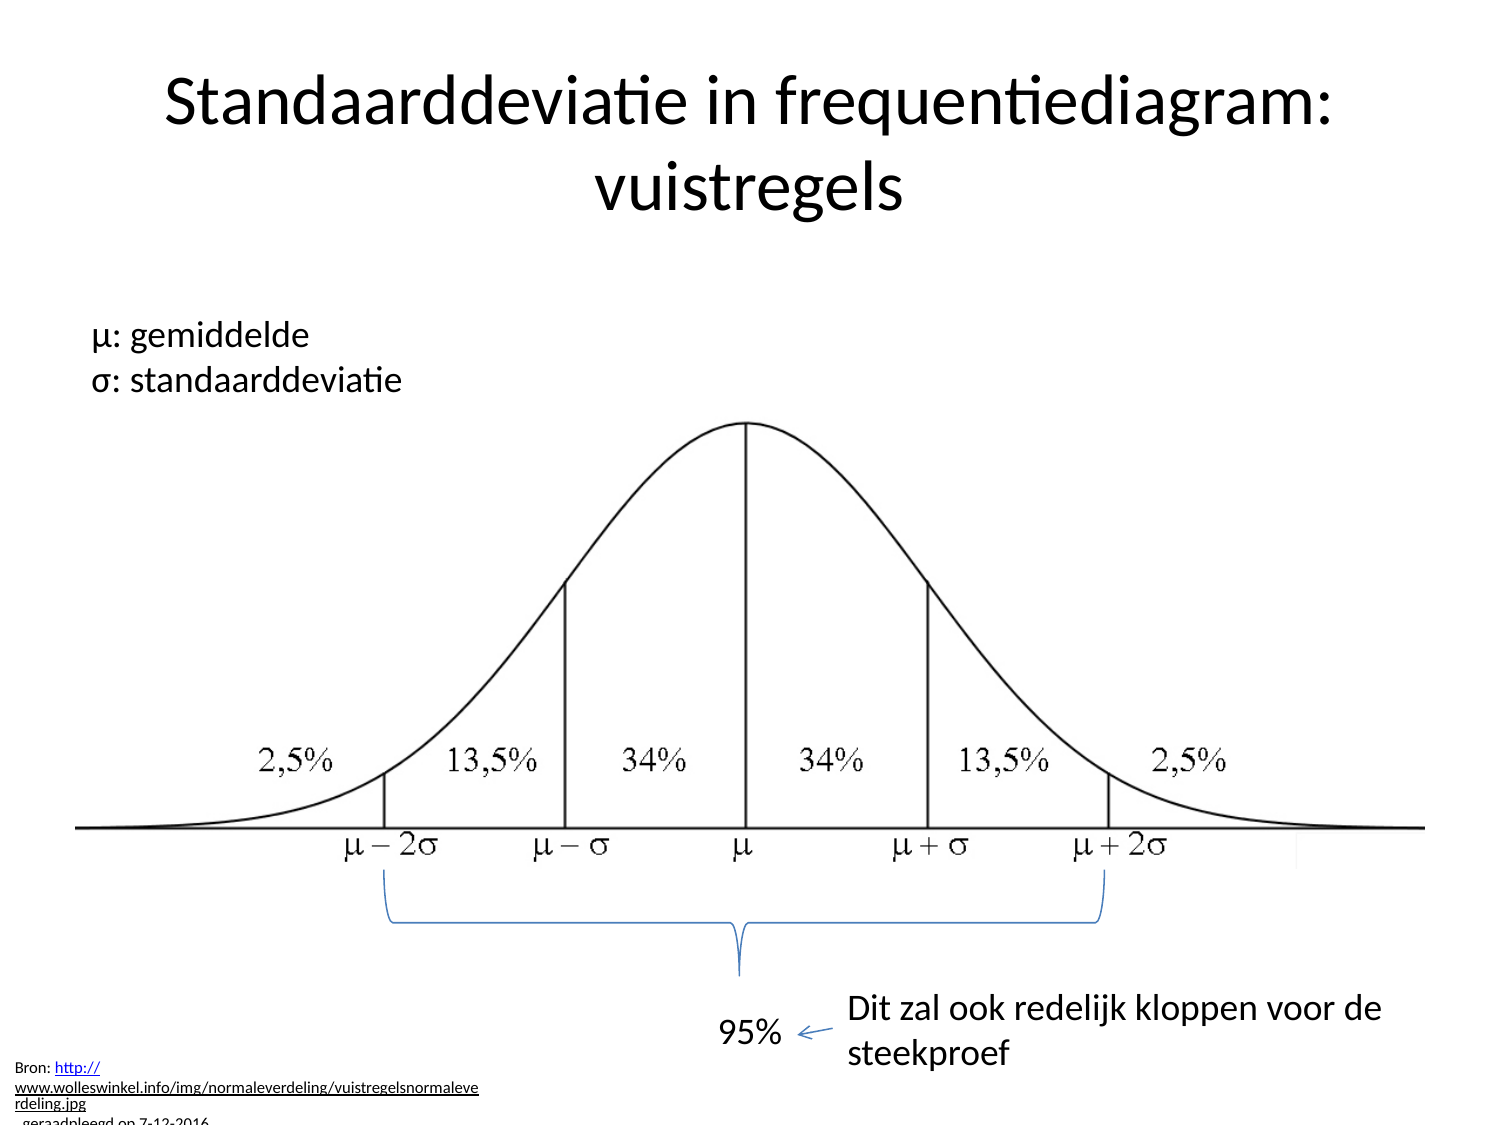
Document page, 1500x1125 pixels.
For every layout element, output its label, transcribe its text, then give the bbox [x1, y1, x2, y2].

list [74, 398, 1426, 869]
text_box Dit zal ook redelijk kloppen voor de steekproef [832, 975, 1500, 1081]
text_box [796, 1028, 833, 1036]
title Standaarddeviatie in frequentiediagram: vuistregels [75, 45, 1425, 233]
text_box Bron: http://www.wolleswinkel.info/img/normaleverdeling/vuistregelsnormaleverdeling.jpg, geraadpleegd op 7-12-2016 [0, 1049, 497, 1124]
text_box 95% [702, 999, 832, 1060]
text_box [383, 877, 1106, 977]
text_box μ: gemiddelde σ: standaarddeviatie [76, 302, 550, 397]
